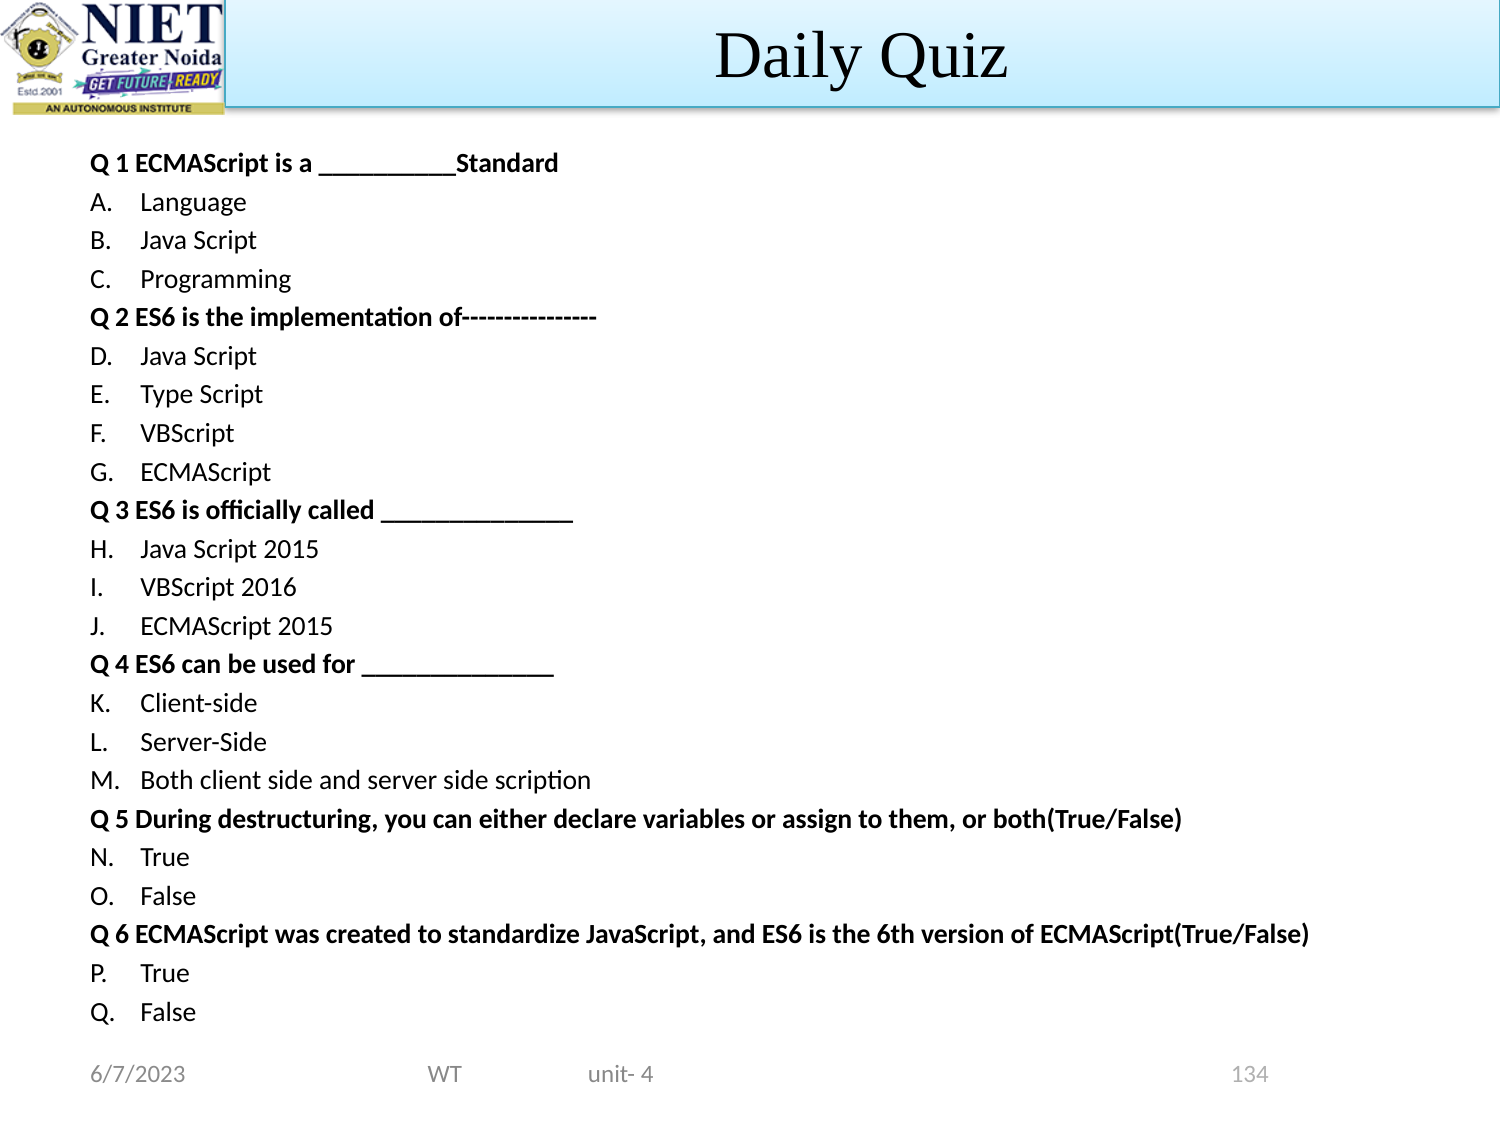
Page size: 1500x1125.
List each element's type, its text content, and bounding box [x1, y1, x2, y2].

slide_number 134 [1074, 1043, 1425, 1103]
footer WT unit- 4 [425, 1043, 1074, 1103]
text_box Daily Quiz [224, 0, 1500, 108]
picture [0, 2, 226, 116]
list Q 1 ECMAScript is a __________Standard Language Java Script Programming Q 2 ES6 is the implementation of---------------- Java Script Type Script VBScript ECMAScript Q 3 ES6 is officially called ______________ Java Script 2015 VBScript 2016 ECMAScript 2015 Q 4 ES6 can be used for ______________ Client-side Server-Side Both client side and server side scription Q 5 During destructuring, you can either declare variables or assign to them, or both(True/False) True False Q 6 ECMAScript was created to standardize JavaScript, and ES6 is the 6th version of ECMAScript(True/False) True False [75, 137, 1425, 1043]
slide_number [75, 1043, 425, 1103]
